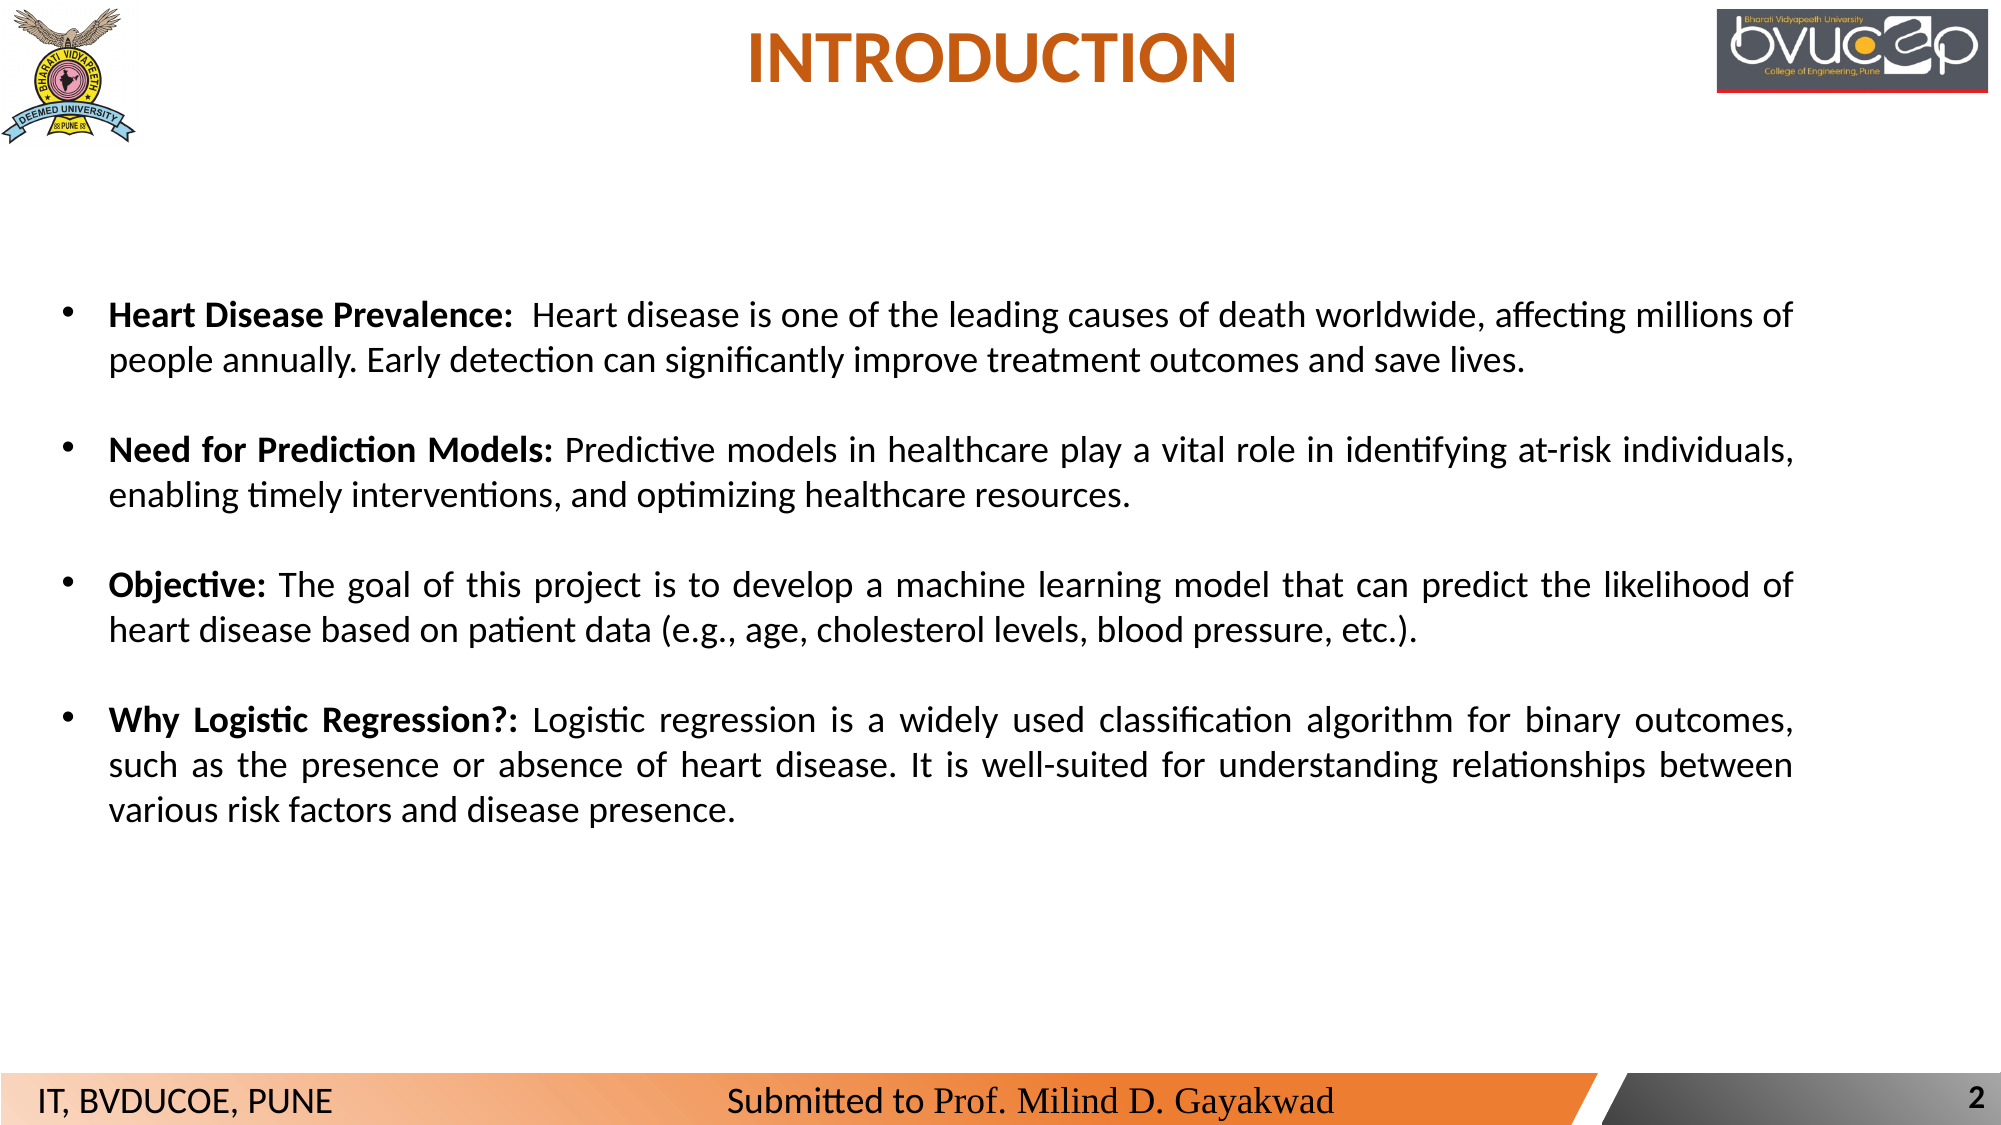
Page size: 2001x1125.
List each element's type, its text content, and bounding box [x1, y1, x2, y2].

text_box Heart Disease Prevalence: Heart disease is one of the leading causes of death worldwide, affecting millions of people annually. Early detection can significantly improve treatment outcomes and save lives. Need for Prediction Models: Predictive models in healthcare play a vital role in identifying at-risk individuals, enabling timely interventions, and optimizing healthcare resources. Objective: The goal of this project is to develop a machine learning model that can predict the likelihood of heart disease based on patient data (e.g., age, cholesterol levels, blood pressure, etc.). Why Logistic Regression?: Logistic regression is a widely used classification algorithm for binary outcomes, such as the presence or absence of heart disease. It is well-suited for understanding relationships between various risk factors and disease presence. [46, 282, 1811, 837]
picture [1716, 9, 1989, 93]
picture [0, 0, 138, 147]
slide_number 2 [1550, 1065, 2000, 1125]
text_box INTRODUCTION [731, 0, 1263, 105]
